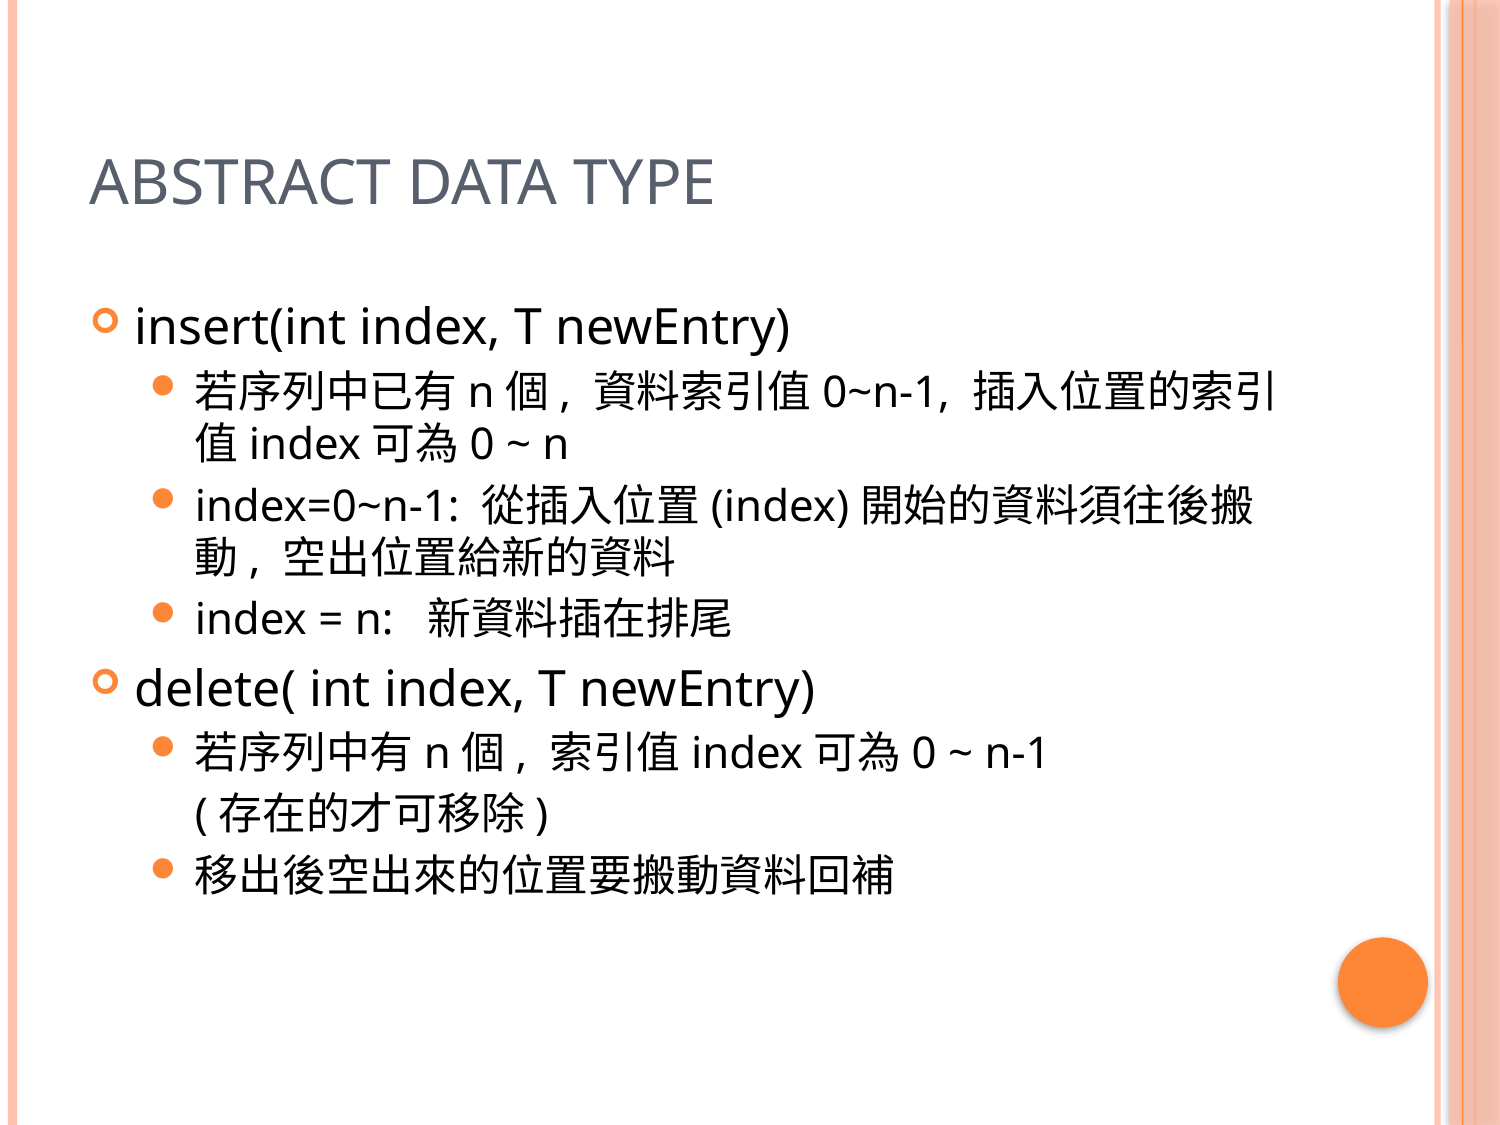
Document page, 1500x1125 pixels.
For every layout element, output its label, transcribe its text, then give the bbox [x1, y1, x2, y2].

title Abstract Data Type [75, 45, 1300, 225]
list insert(int index, T newEntry) 若序列中已有n個, 資料索引值0~n-1, 插入位置的索引值index可為0 ~ n index=0~n-1: 從插入位置(index)開始的資料須往後搬動, 空出位置給新的資料 index = n: 新資料插在排尾 delete( int index, T newEntry) 若序列中有n個, 索引值index可為0 ~ n-1 (存在的才可移除) 移出後空出來的位置要搬動資料回補 [75, 287, 1300, 1062]
